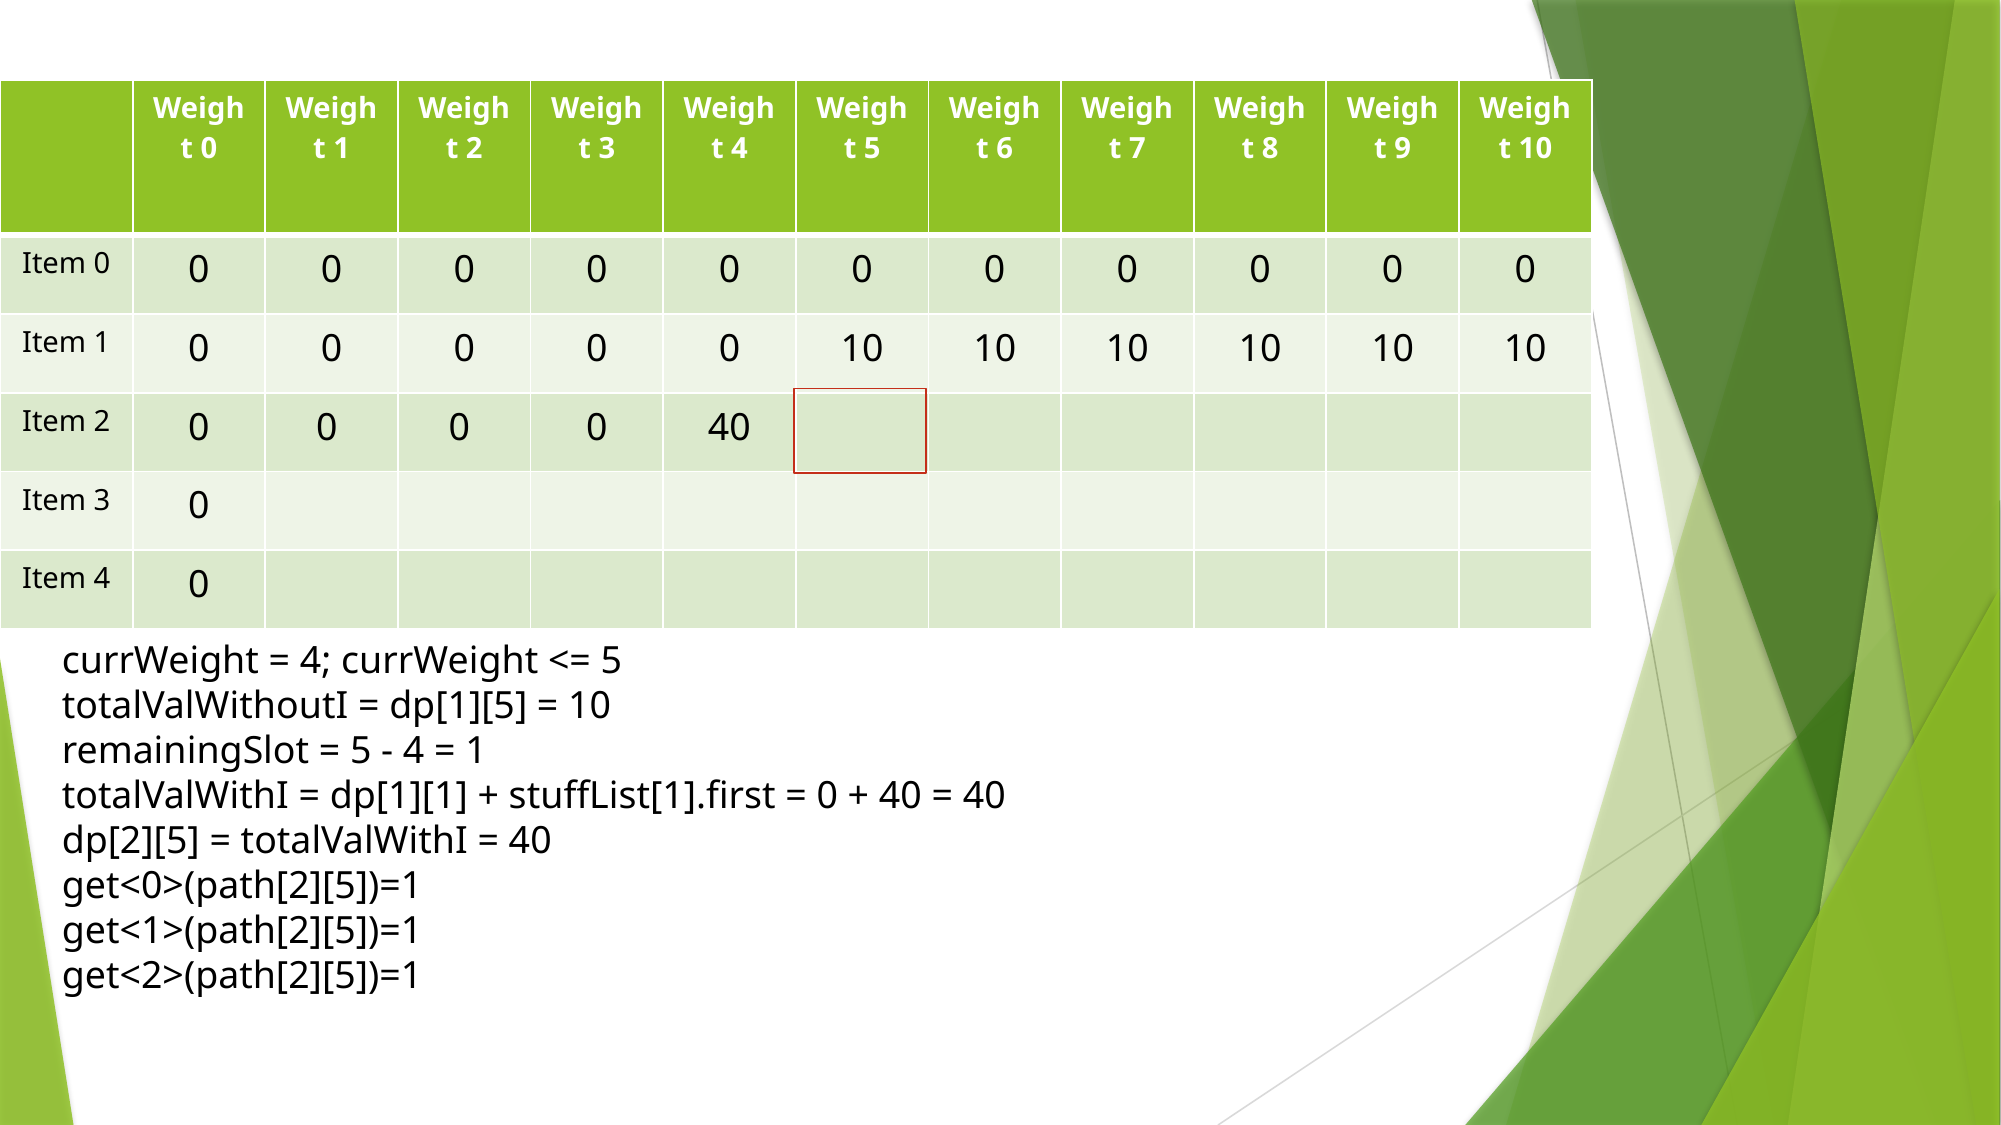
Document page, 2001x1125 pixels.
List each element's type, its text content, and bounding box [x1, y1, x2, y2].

table_cell 0 [664, 315, 795, 392]
table_cell [929, 394, 1060, 471]
table_header Weight 4 [664, 81, 795, 232]
table_cell 10 [1195, 315, 1325, 392]
table_header [1, 81, 132, 232]
table_cell [266, 551, 397, 628]
table_cell 10 [1460, 315, 1591, 392]
table_cell 0 [134, 315, 264, 392]
table_header Weight 6 [929, 81, 1060, 232]
table_cell [1195, 472, 1325, 549]
table_cell [1460, 394, 1591, 471]
table_cell Item 4 [1, 551, 132, 628]
table_cell [1062, 551, 1193, 628]
table_cell 0 [399, 238, 530, 313]
table_cell [1195, 394, 1325, 471]
table_cell [1195, 551, 1325, 628]
table_cell 0 [797, 238, 928, 313]
table_cell 0 [134, 472, 264, 549]
table_cell [399, 551, 530, 628]
table_cell [1460, 551, 1591, 628]
table_cell 10 [1327, 315, 1458, 392]
table_cell [1327, 472, 1458, 549]
table_cell 0 [531, 238, 662, 313]
table_header Weight 5 [797, 81, 928, 232]
table_cell 0 [134, 394, 264, 471]
table_cell Item 1 [1, 315, 132, 392]
table_cell [399, 472, 530, 549]
text_box currWeight = 4; currWeight <= 5 totalValWithoutI = dp[1][5] = 10 remainingSlot = 5 - 4 = 1 totalValWithI = dp[1][1] + stuffList[1].first = 0 + 40 = 40 dp[2][5] = totalValWithI = 40 get<0>(path[2][5])=1 get<1>(path[2][5])=1 get<2>(path[2][5])=1 [47, 629, 1556, 1125]
table_cell Item 3 [1, 472, 132, 549]
table_cell [929, 551, 1060, 628]
table_header Weight 1 [266, 81, 397, 232]
table_cell [797, 551, 928, 628]
table_header Weight 0 [134, 81, 264, 232]
table_header Weight 3 [531, 81, 662, 232]
table_cell [1460, 472, 1591, 549]
table_cell Item 0 [1, 238, 132, 313]
table_cell 0 [531, 394, 662, 471]
table_cell [531, 472, 662, 549]
table_cell 0 [531, 315, 662, 392]
table_cell [1327, 394, 1458, 471]
table_cell [664, 472, 795, 549]
table_cell 0 [399, 394, 530, 471]
table_cell [664, 551, 795, 628]
table_cell 40 [664, 394, 794, 471]
table_cell 0 [266, 394, 397, 471]
text_box [794, 388, 927, 473]
table_header Weight 2 [399, 81, 530, 232]
table_cell 10 [797, 315, 928, 392]
table_cell [1327, 551, 1458, 628]
table_cell 0 [134, 238, 264, 313]
table_cell 0 [399, 315, 530, 392]
table_cell 0 [134, 551, 264, 628]
table_cell 0 [266, 315, 397, 392]
table_cell 0 [664, 238, 795, 313]
table_cell 10 [1062, 315, 1193, 392]
table_cell 0 [929, 238, 1060, 313]
table_cell [1062, 394, 1193, 471]
table_cell [797, 472, 928, 549]
table_cell 0 [1195, 238, 1325, 313]
table_cell 0 [266, 238, 397, 313]
table_header Weight 8 [1195, 81, 1325, 232]
table_header Weight 9 [1327, 81, 1458, 232]
table_cell [531, 551, 662, 628]
table_cell 10 [929, 315, 1060, 392]
table_cell 0 [1327, 238, 1458, 313]
table_header Weight 7 [1062, 81, 1193, 232]
table_cell 0 [1062, 238, 1193, 313]
table_cell [266, 472, 397, 549]
table_cell Item 2 [1, 394, 132, 471]
table_cell [929, 472, 1060, 549]
table_cell [1062, 472, 1193, 549]
table_header Weight 10 [1460, 81, 1591, 232]
table_cell 0 [1460, 238, 1591, 313]
